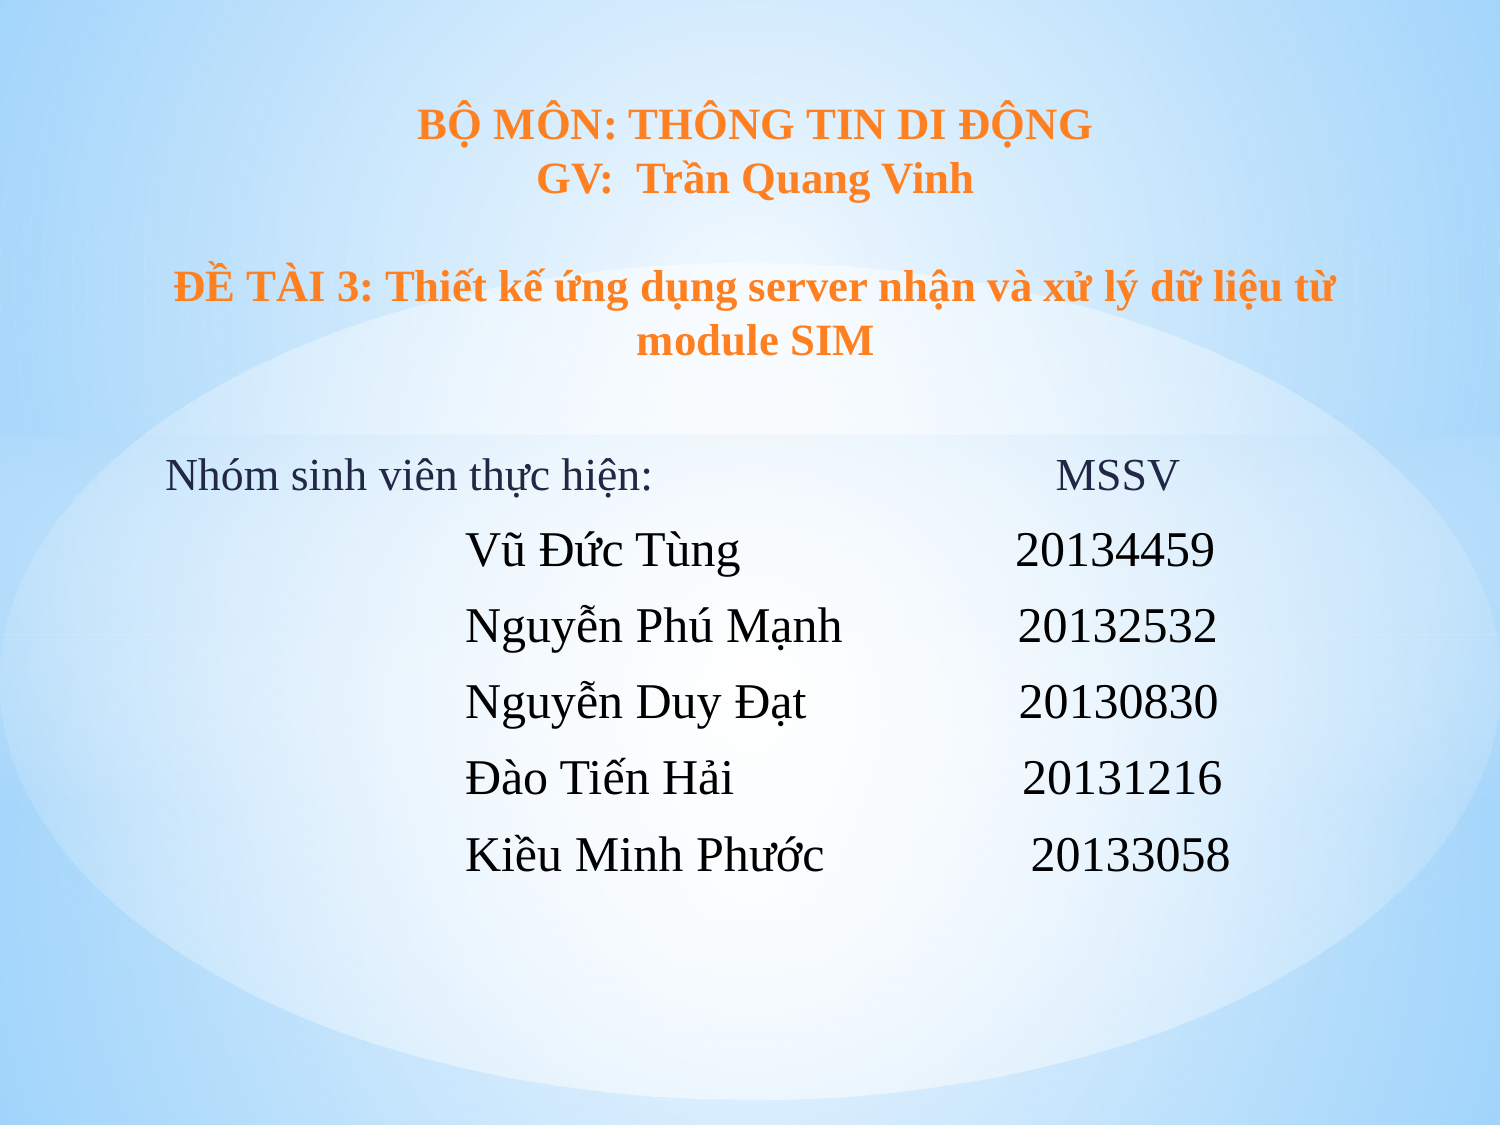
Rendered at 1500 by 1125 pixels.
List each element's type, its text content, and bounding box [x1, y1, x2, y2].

text_box BỘ MÔN: THÔNG TIN DI ĐỘNG GV: Trần Quang Vinh ĐỀ TÀI 3: Thiết kế ứng dụng server nhận và xử lý dữ liệu từ module SIM [149, 87, 1363, 388]
subtitle Nhóm sinh viên thực hiện: MSSV Vũ Đức Tùng 20134459 Nguyễn Phú Mạnh 20132532 Nguyễn Duy Đạt 20130830 Đào Tiến Hải 20131216 Kiều Minh Phước 20133058 [150, 437, 1363, 974]
